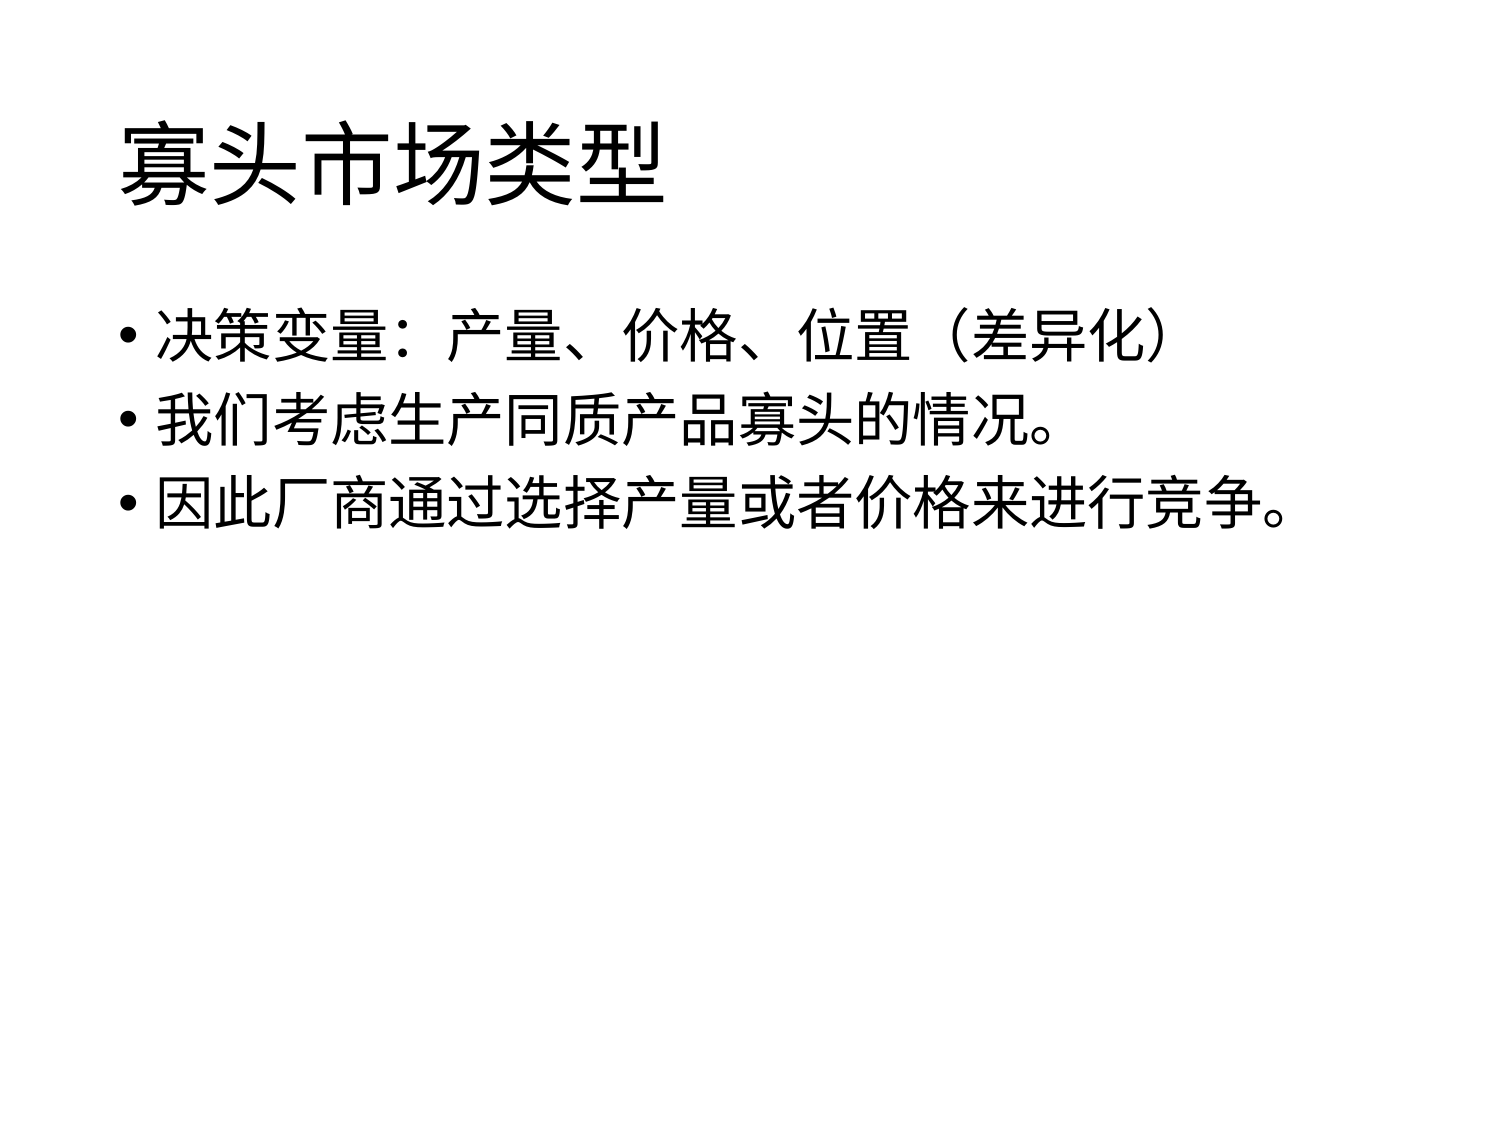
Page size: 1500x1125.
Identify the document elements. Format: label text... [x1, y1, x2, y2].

title 寡头市场类型 [103, 59, 1397, 278]
list 决策变量：产量、价格、位置（差异化） 我们考虑生产同质产品寡头的情况。 因此厂商通过选择产量或者价格来进行竞争。 [103, 299, 1397, 1014]
